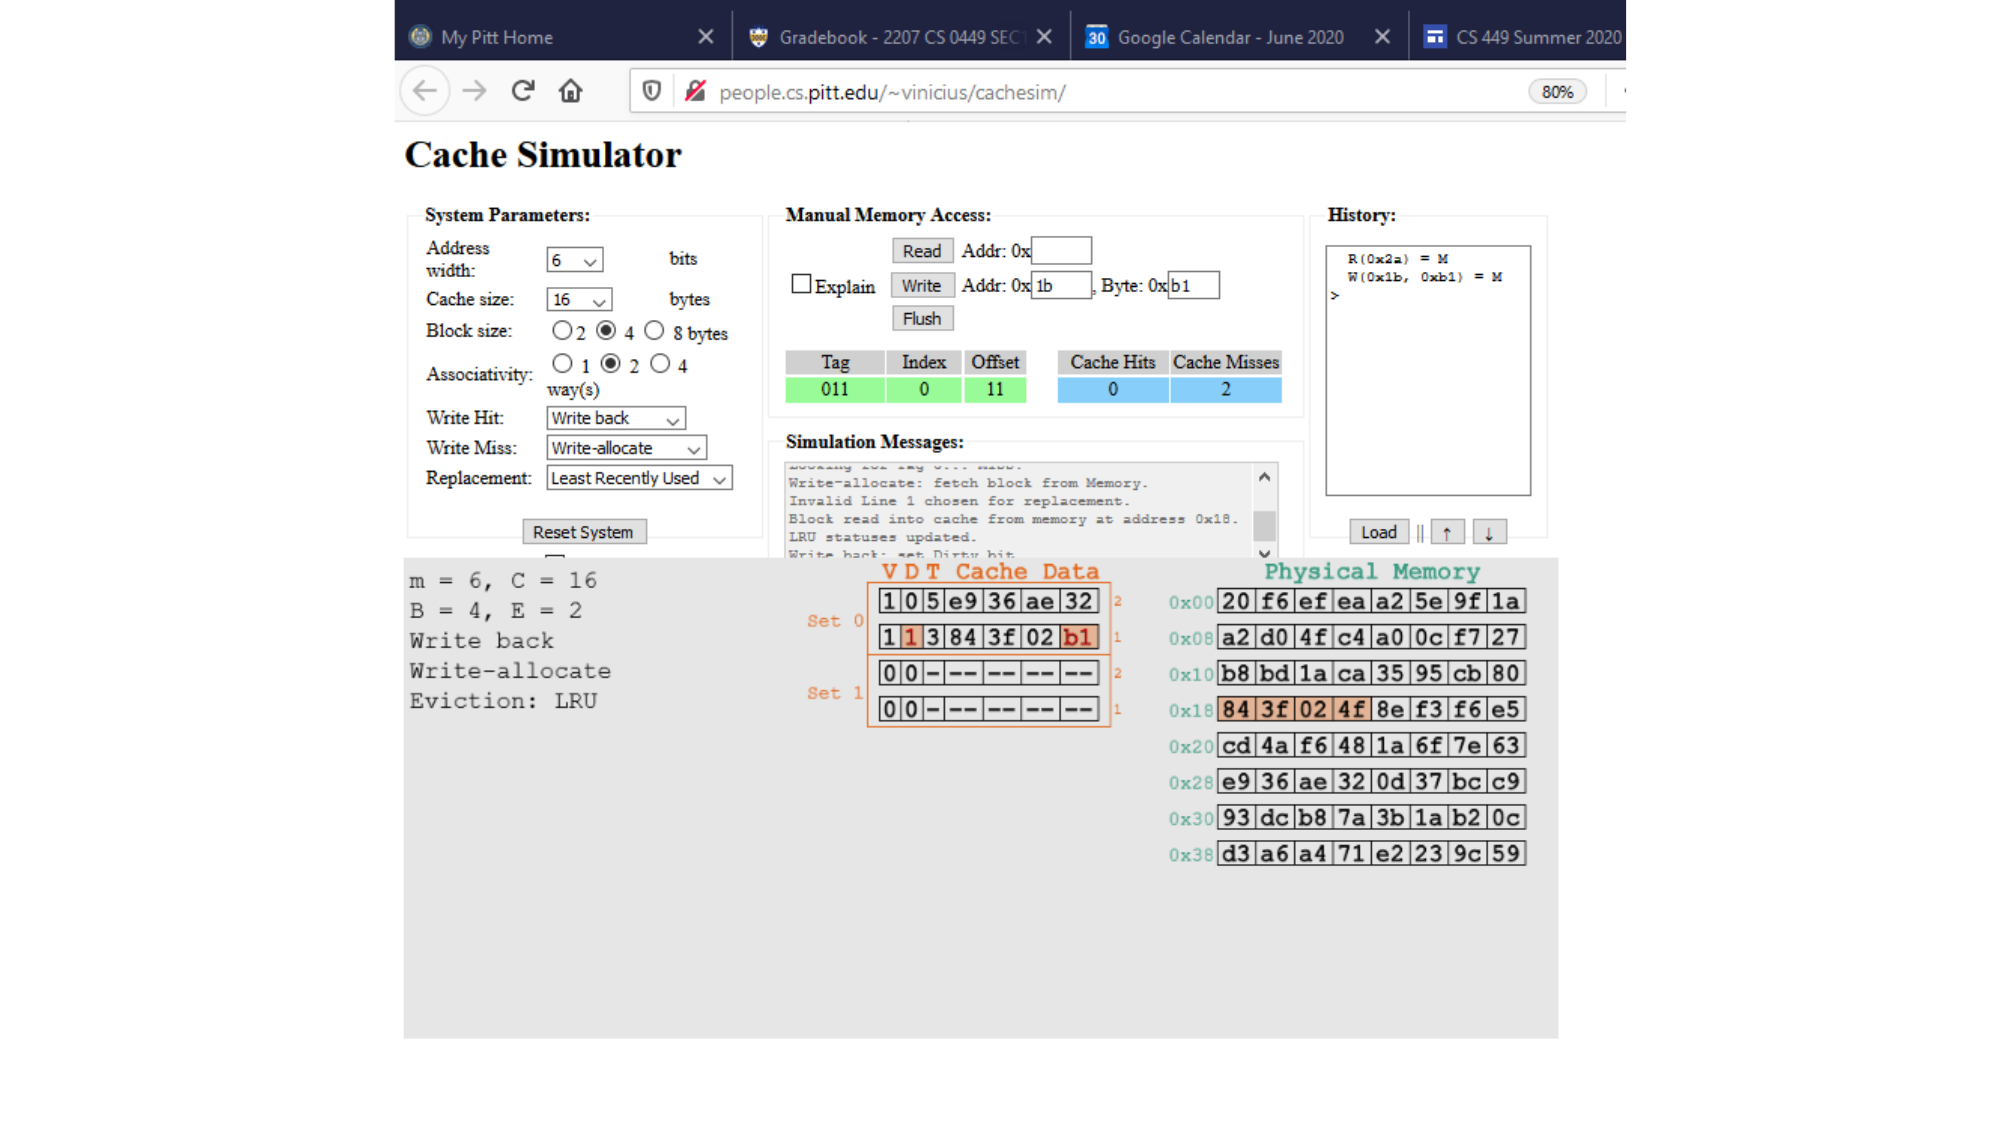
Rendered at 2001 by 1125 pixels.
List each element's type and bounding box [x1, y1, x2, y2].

picture [383, 0, 1627, 1117]
